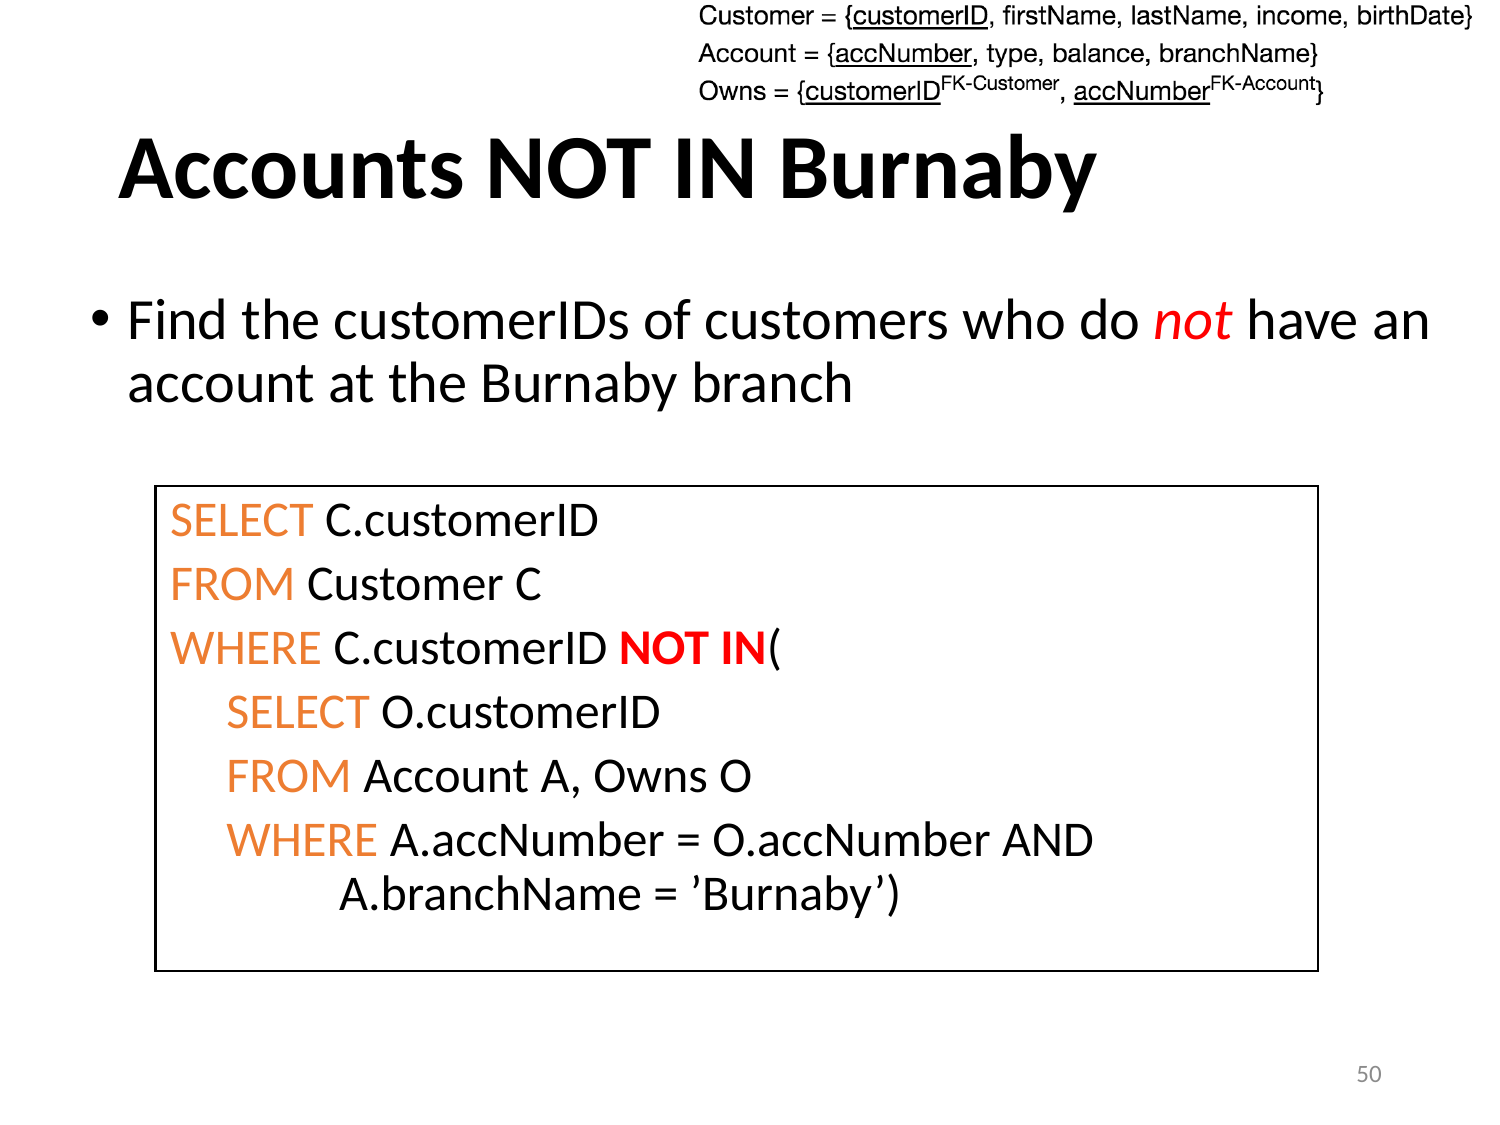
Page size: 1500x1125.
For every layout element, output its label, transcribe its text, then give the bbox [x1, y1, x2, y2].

title Accounts NOT IN Burnaby [103, 59, 1397, 278]
picture [694, 0, 1478, 111]
list Find the customerIDs of customers who do not have an account at the Burnaby branch [75, 282, 1463, 425]
text_box SELECT C.customerID FROM Customer C WHERE C.customerID NOT IN( SELECT O.customerID FROM Account A, Owns O WHERE A.accNumber = O.accNumber AND A.branchName = ’Burnaby’) [154, 485, 1319, 972]
slide_number 50 [1059, 1042, 1397, 1103]
